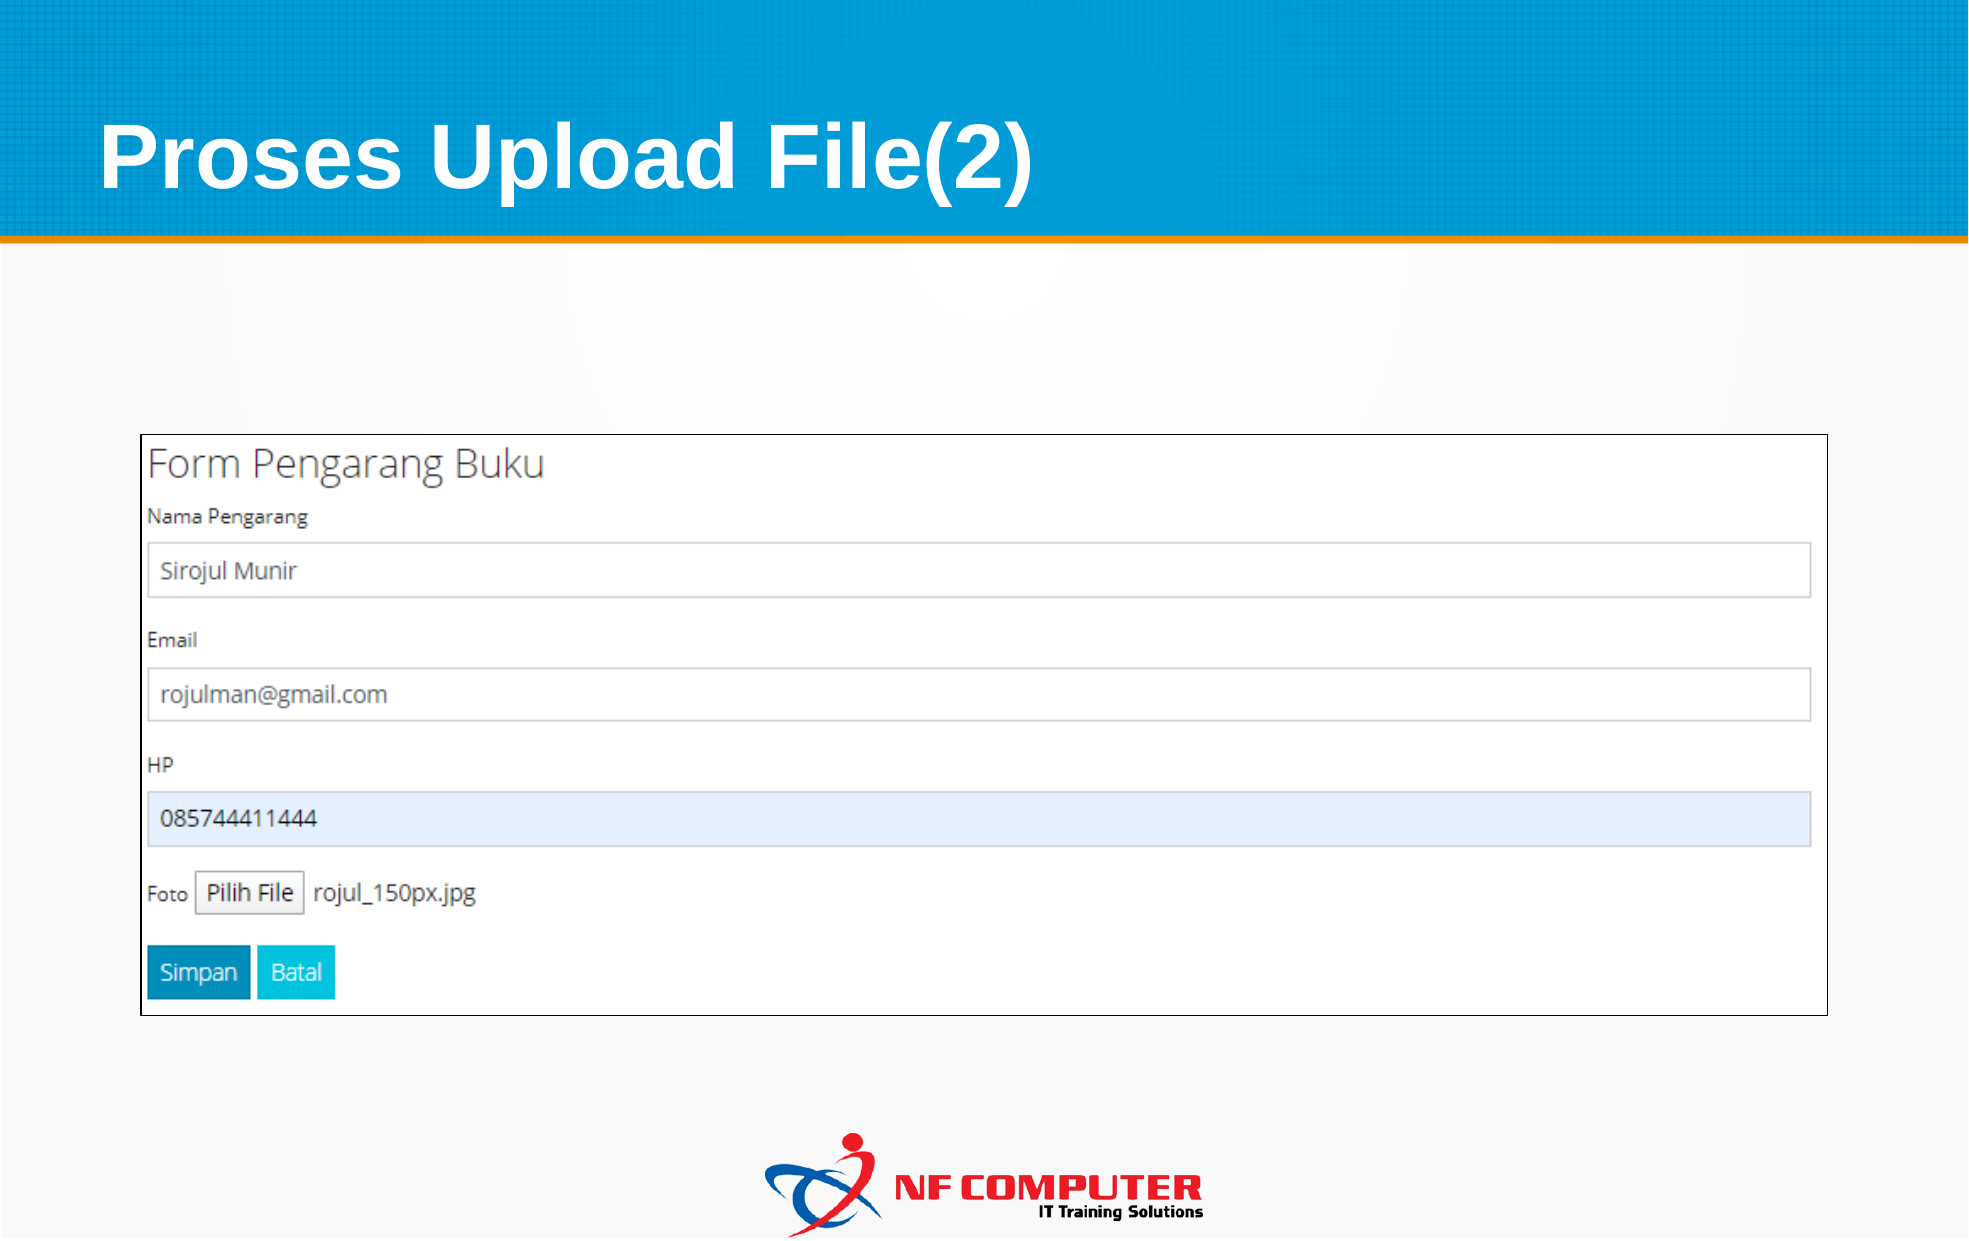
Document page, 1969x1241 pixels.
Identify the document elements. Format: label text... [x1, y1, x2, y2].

picture [0, 236, 1969, 1241]
text_box Proses Upload File(2) [98, 0, 1870, 207]
